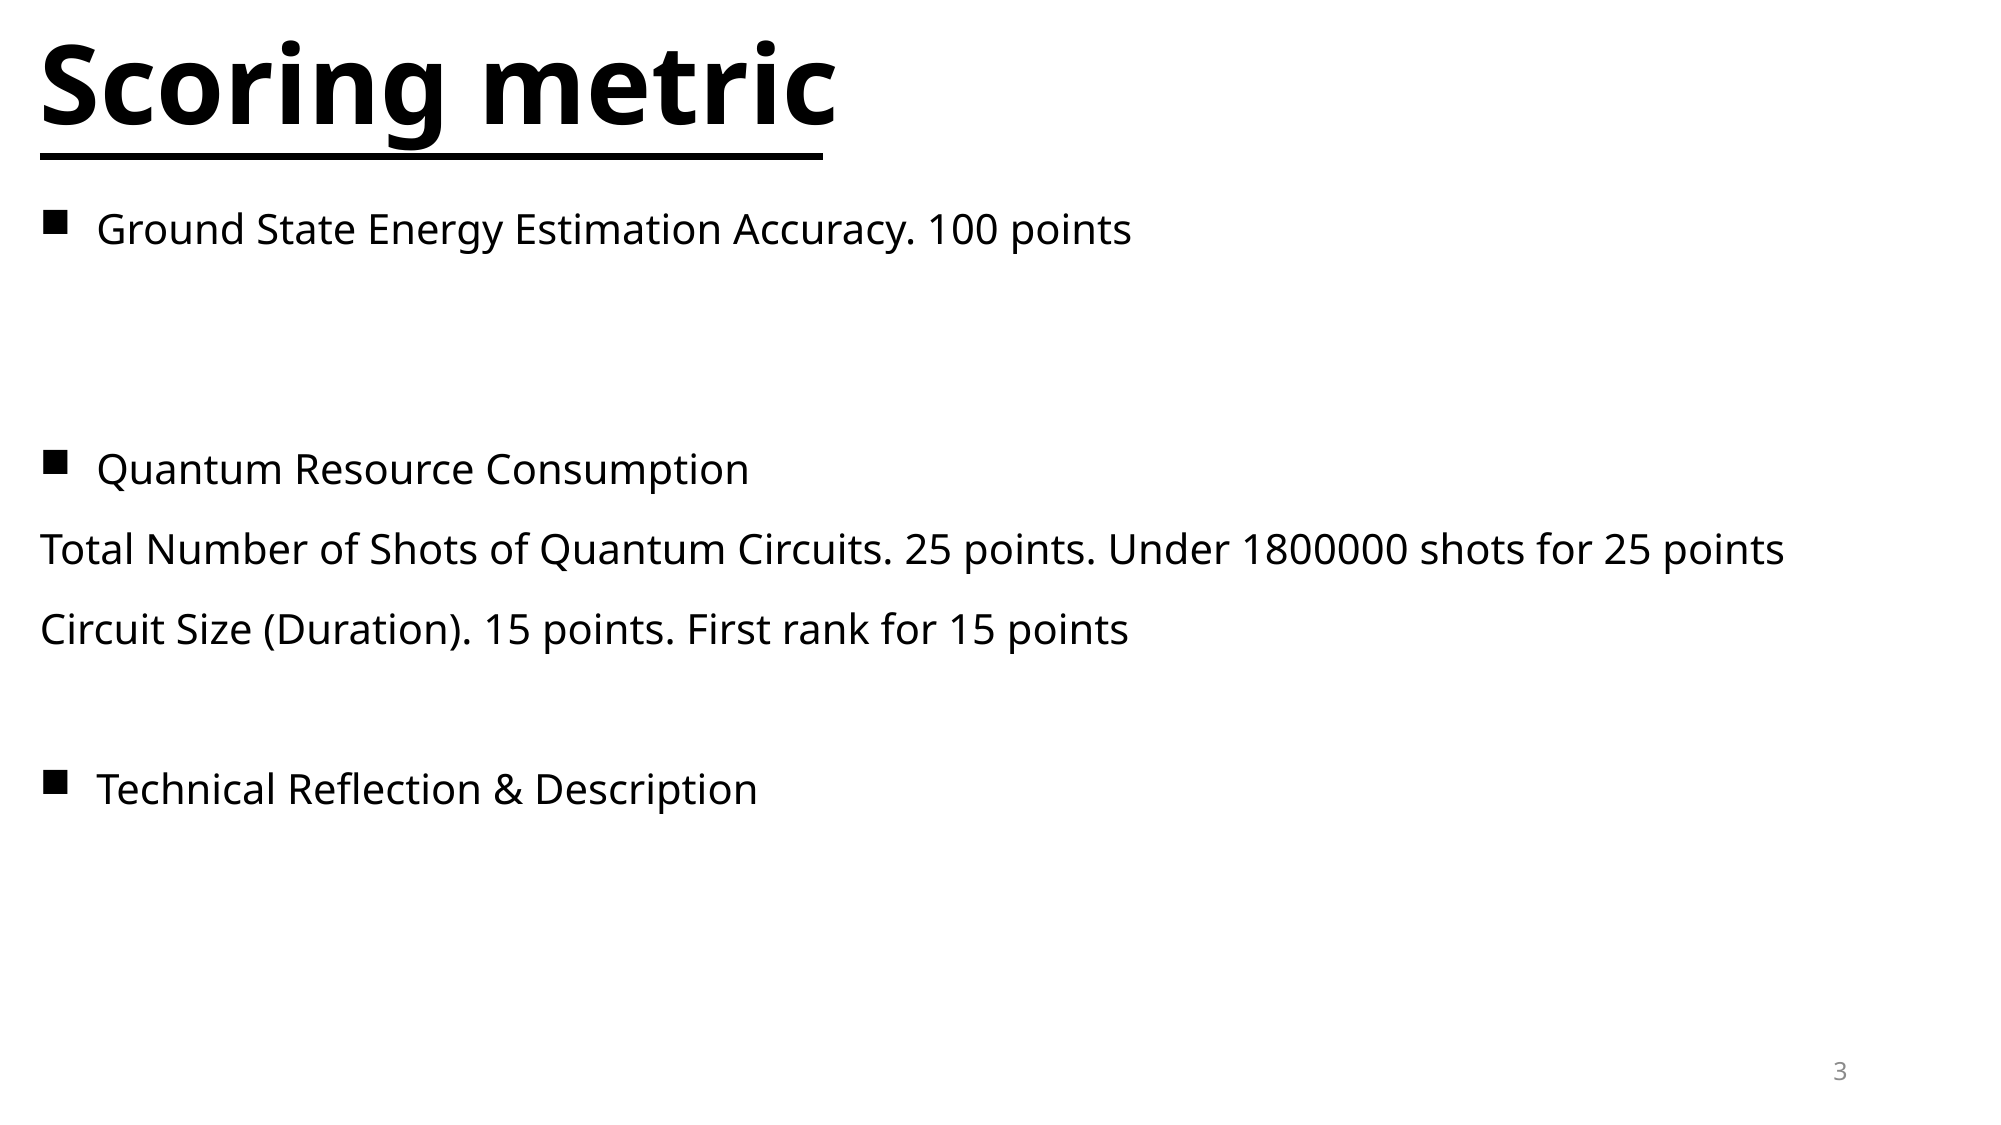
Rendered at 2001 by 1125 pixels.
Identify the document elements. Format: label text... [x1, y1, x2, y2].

text_box Scoring metric [39, 21, 2000, 157]
slide_number 3 [1412, 1042, 1863, 1103]
